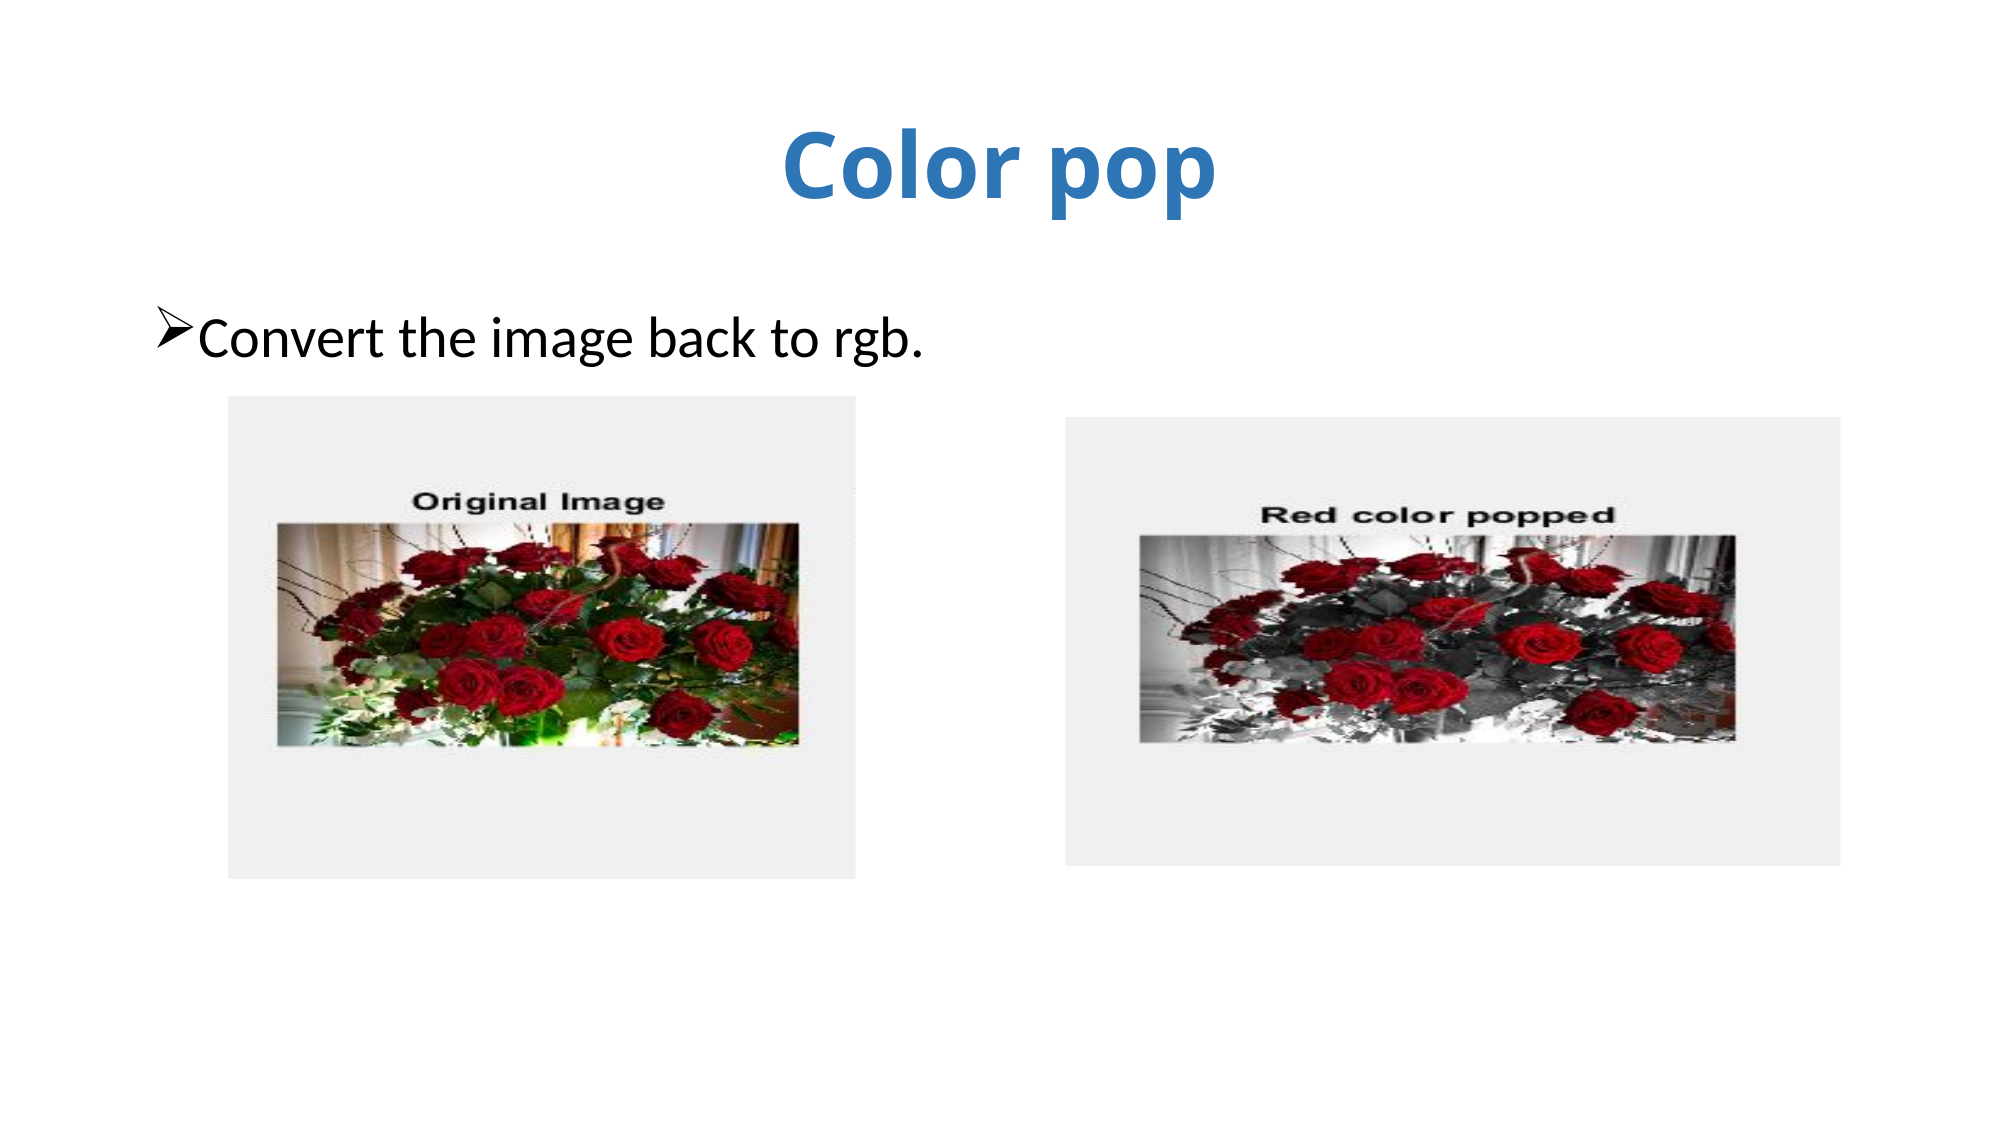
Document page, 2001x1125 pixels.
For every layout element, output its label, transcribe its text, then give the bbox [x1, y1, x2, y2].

list Convert the image back to rgb. [137, 299, 1863, 1014]
picture [227, 395, 856, 879]
title Color pop [137, 59, 1863, 278]
picture [1065, 417, 1841, 866]
